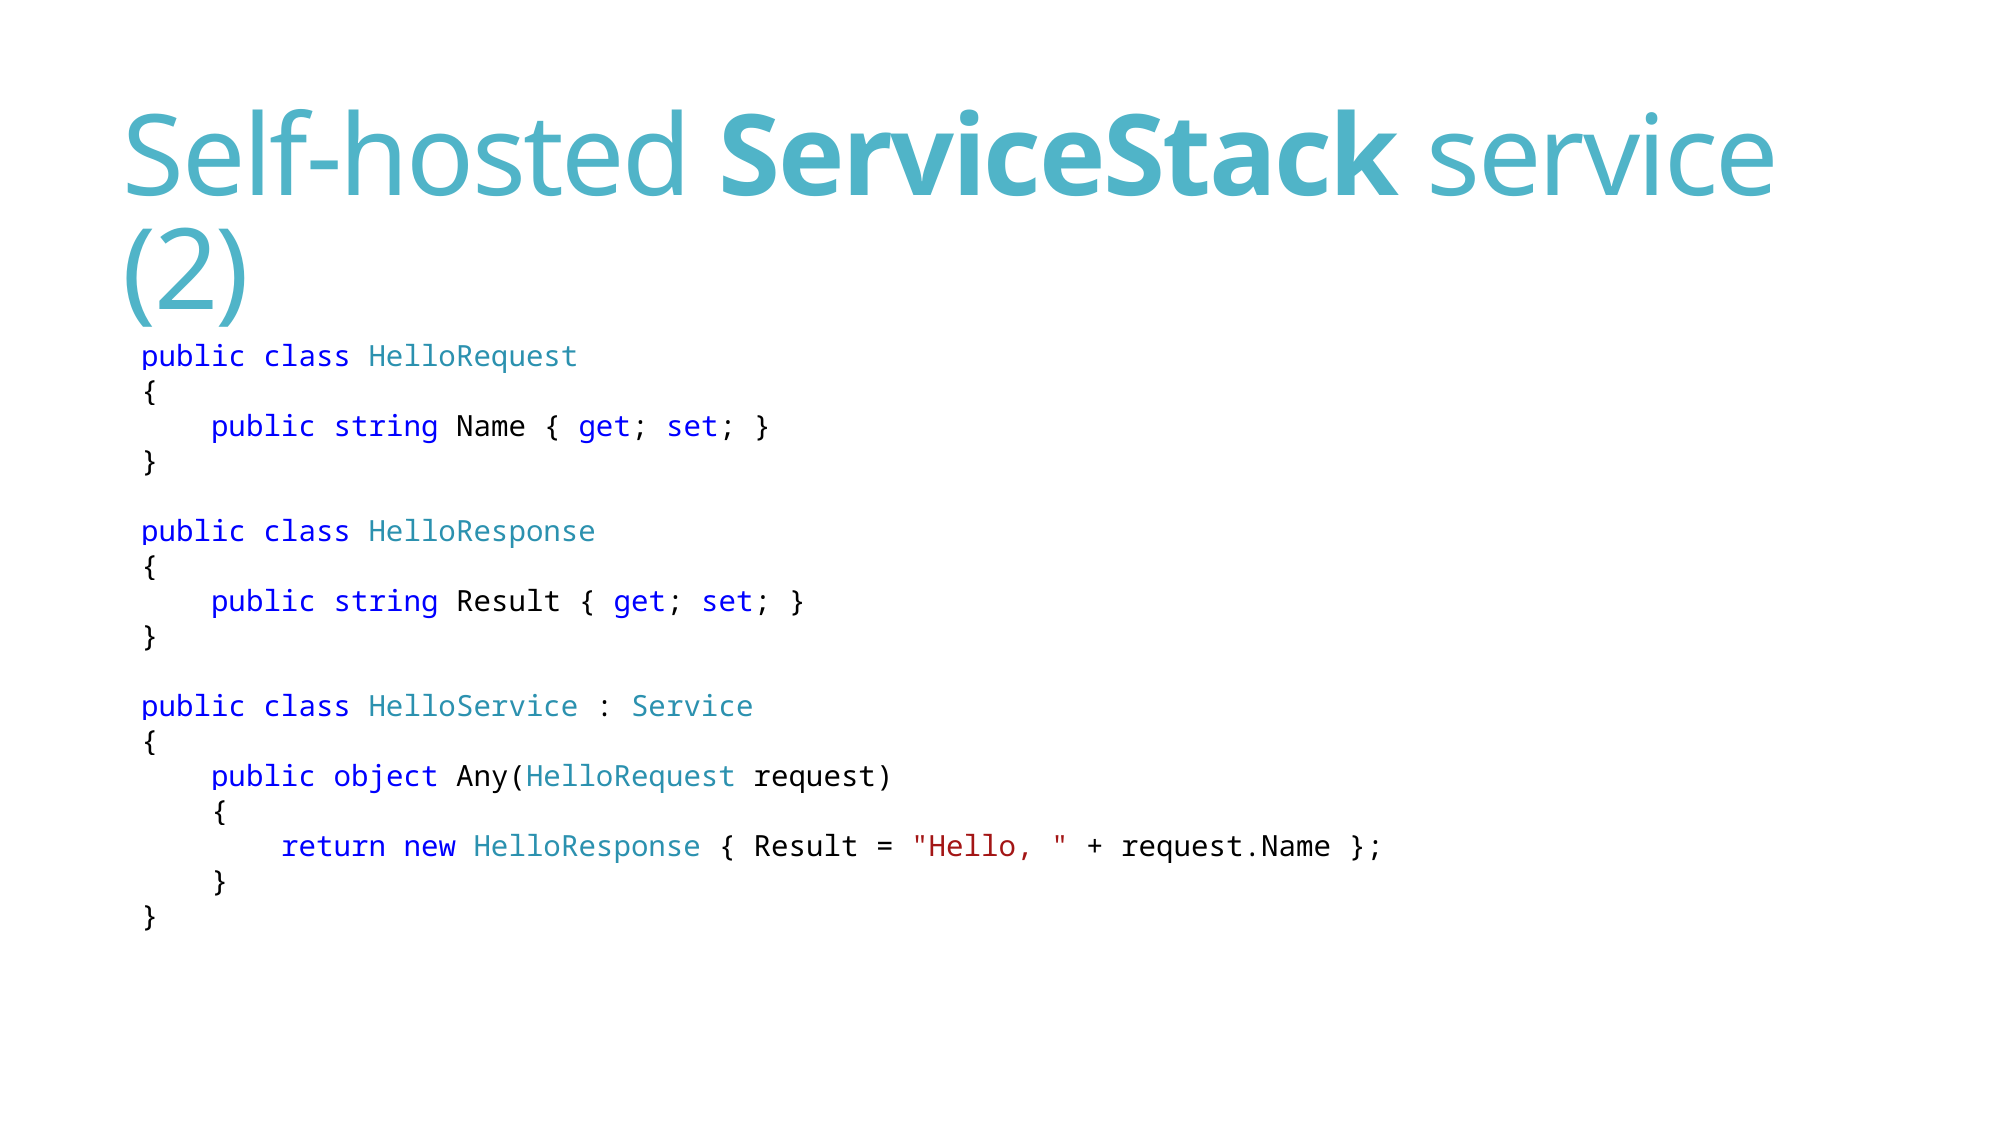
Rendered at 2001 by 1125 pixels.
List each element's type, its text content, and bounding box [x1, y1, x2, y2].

list public class HelloRequest { public string Name { get; set; } } public class HelloResponse { public string Result { get; set; } } public class HelloService : Service { public object Any(HelloRequest request) { return new HelloResponse { Result = "Hello, " + request.Name }; } } [111, 329, 1876, 948]
title Self-hosted ServiceStack service (2) [107, 81, 1875, 354]
